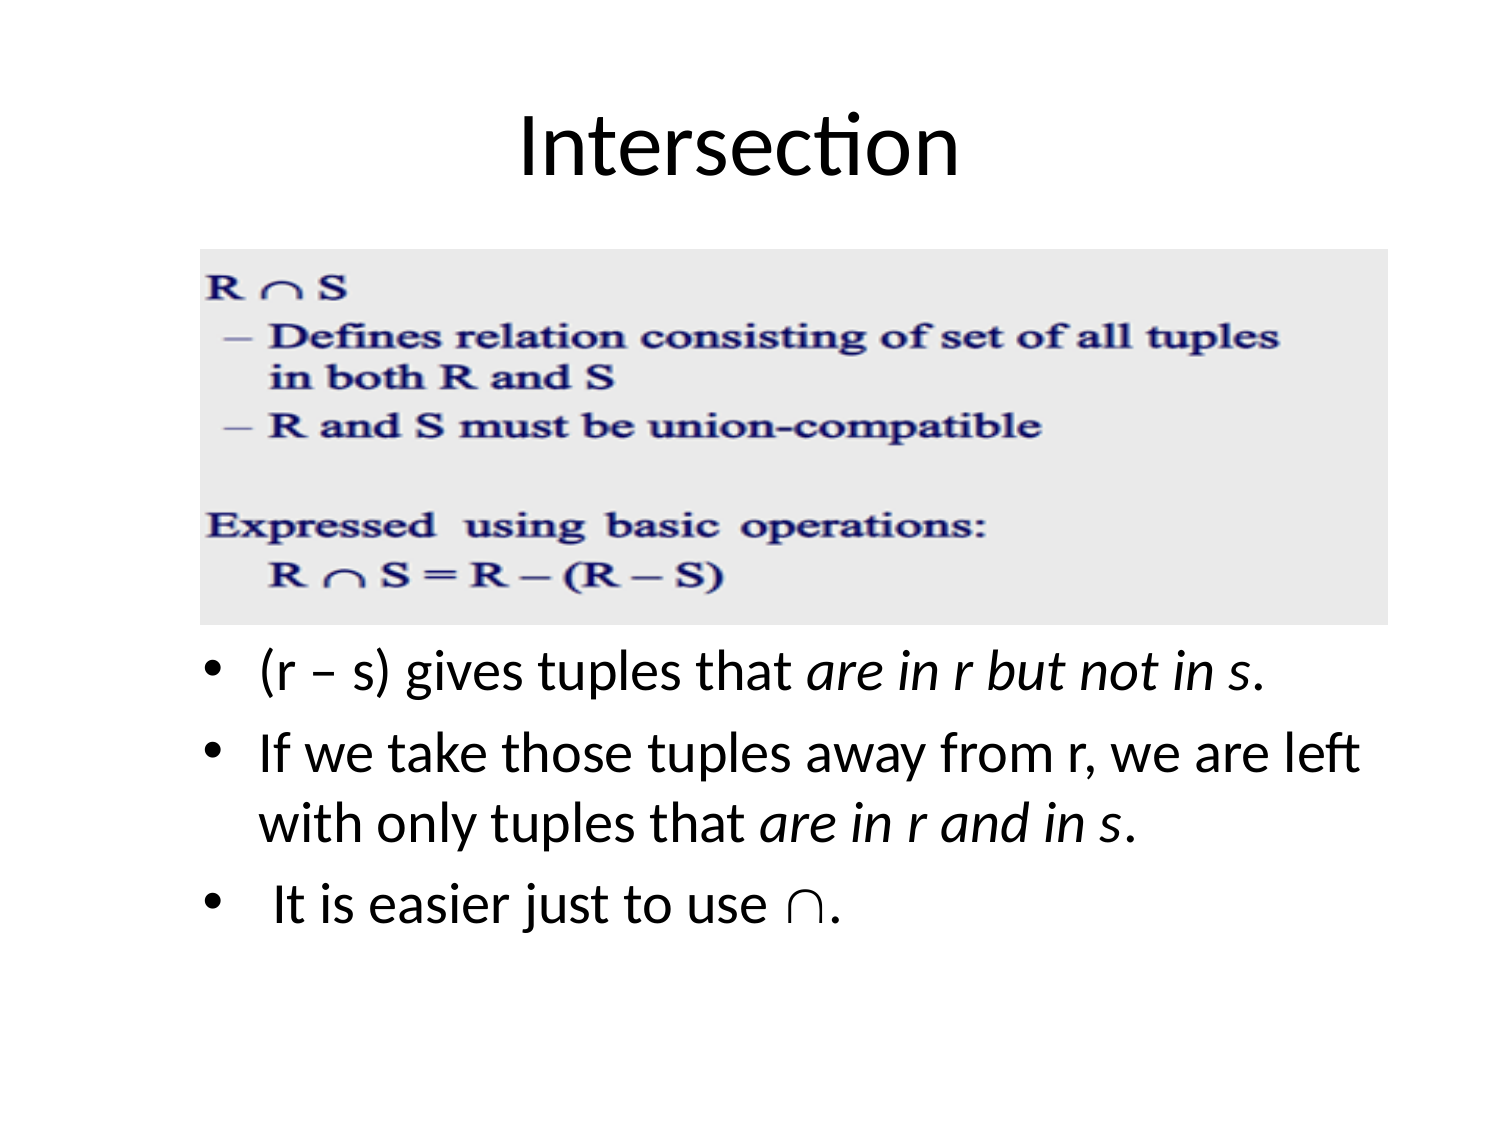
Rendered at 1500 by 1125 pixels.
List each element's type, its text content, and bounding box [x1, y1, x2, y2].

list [199, 249, 1388, 626]
title Intersection [75, 45, 1425, 233]
list (r – s) gives tuples that are in r but not in s. If we take those tuples away from r, we are left with only tuples that are in r and in s. It is easier just to use . [187, 624, 1400, 968]
